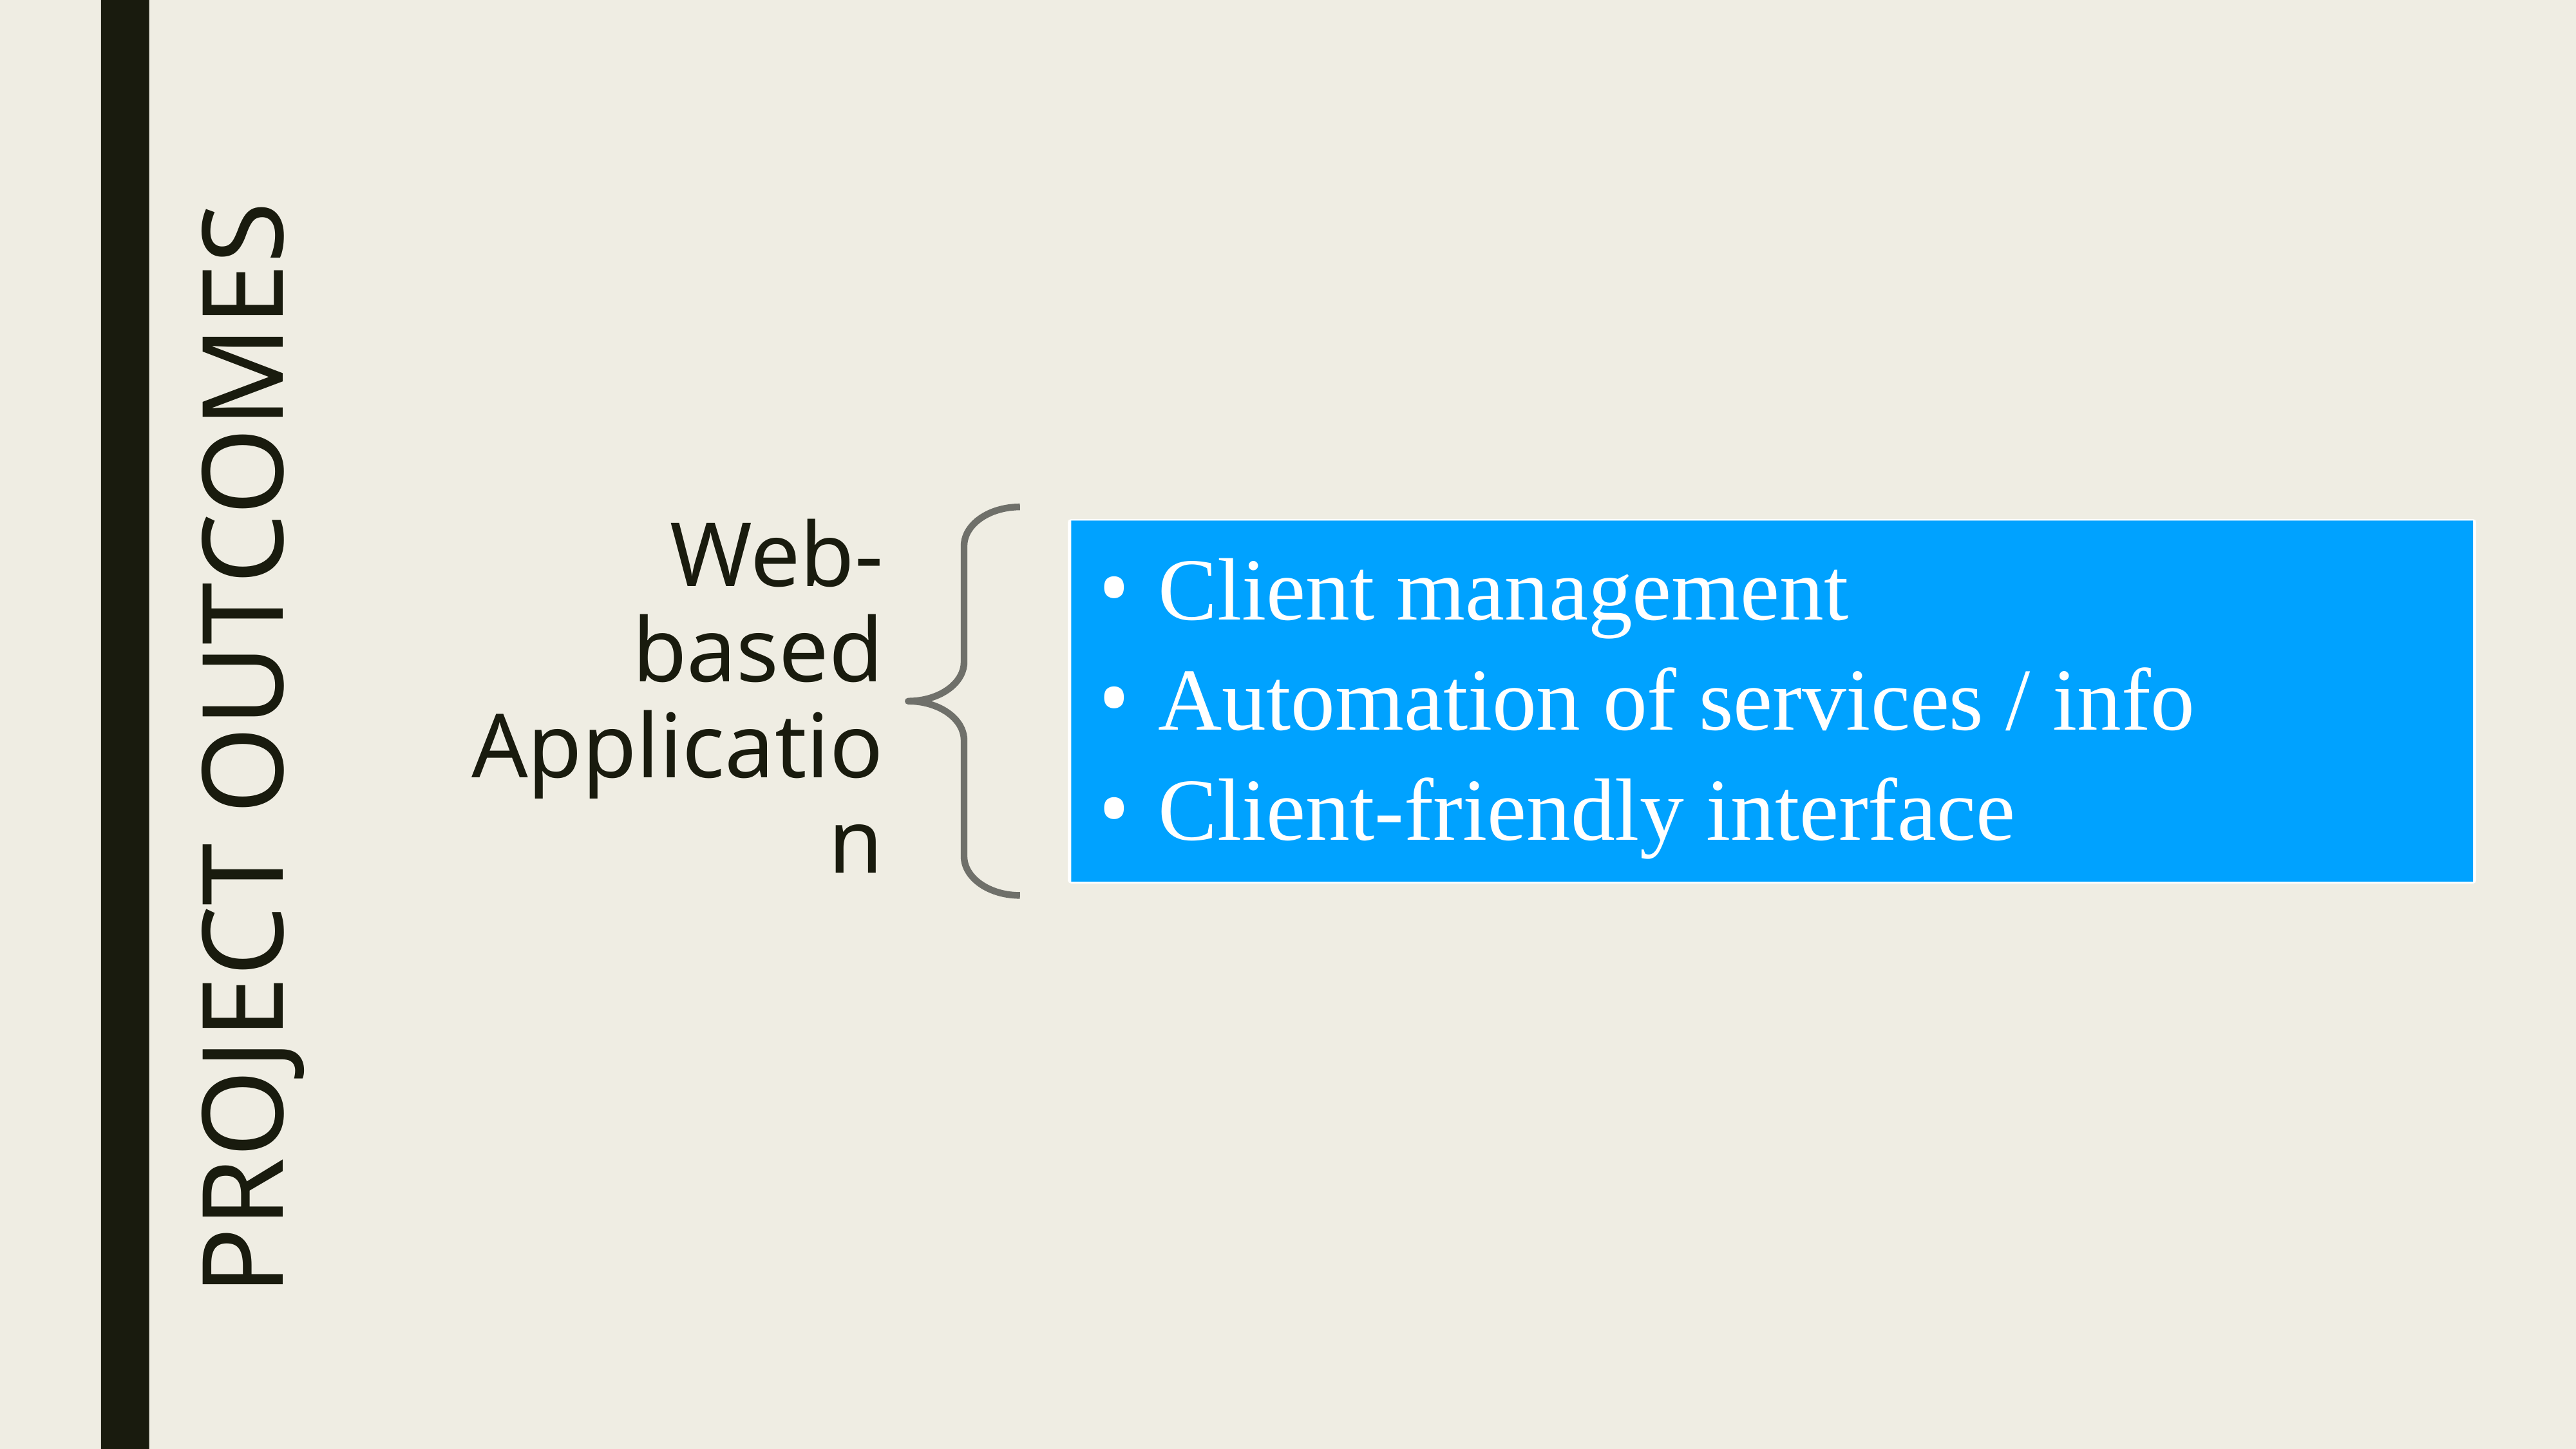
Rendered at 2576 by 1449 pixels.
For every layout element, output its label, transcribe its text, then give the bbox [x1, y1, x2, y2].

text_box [408, 473, 2474, 929]
title PROJECT OUTCOMES [176, 100, 345, 1305]
